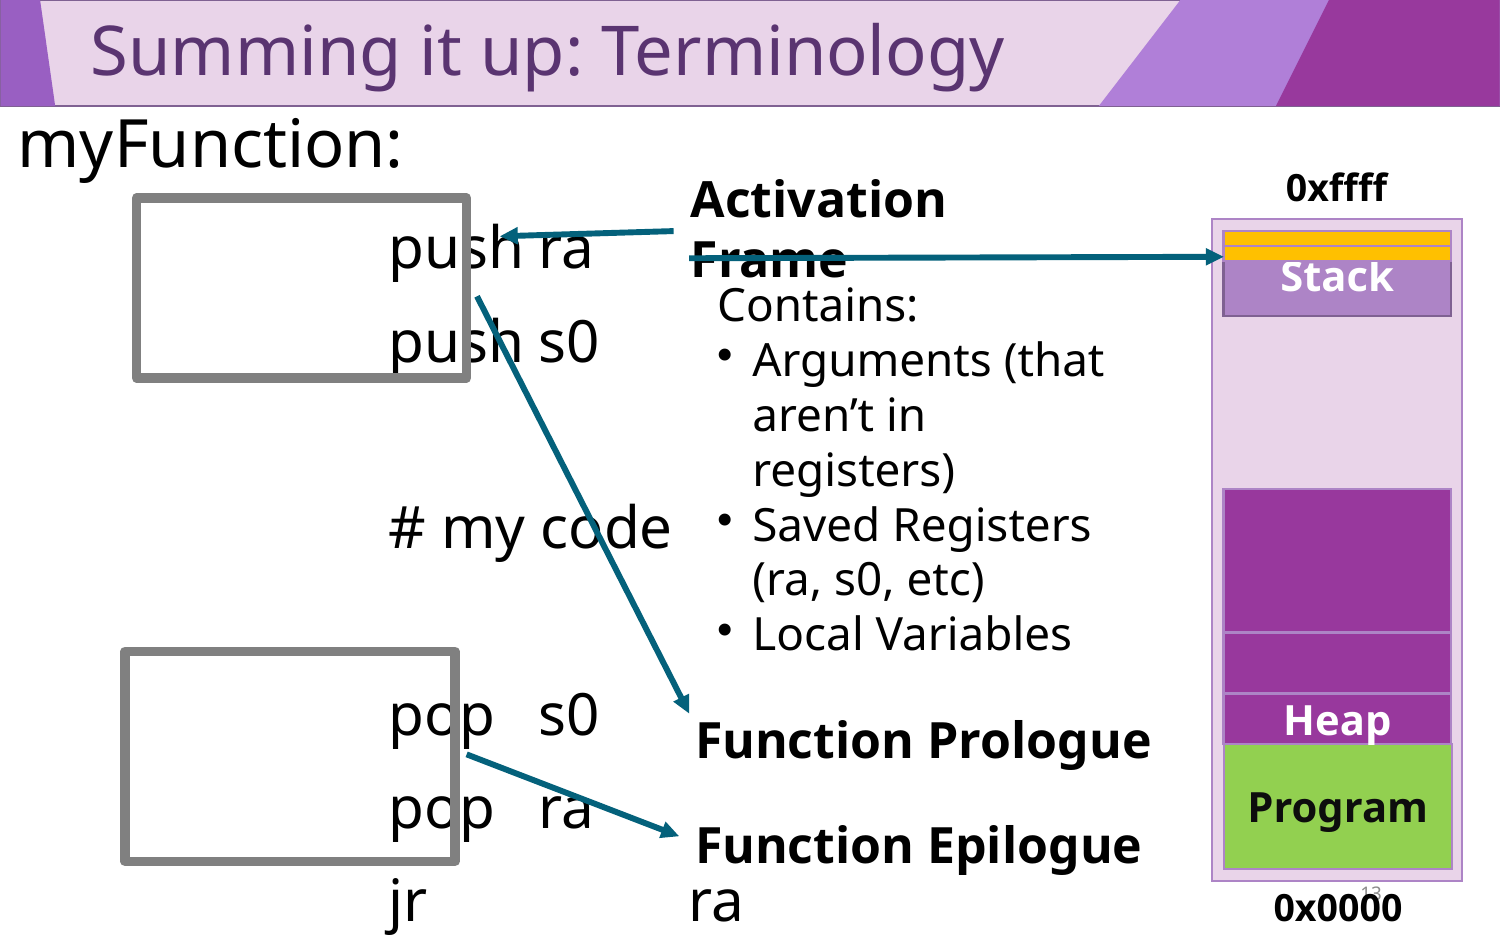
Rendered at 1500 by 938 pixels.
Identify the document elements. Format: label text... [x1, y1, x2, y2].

text_box Contains: Arguments (that aren’t in registers) Saved Registers (ra, s0, etc) Local Variables [711, 264, 1127, 671]
text_box 0x0000 [1258, 876, 1418, 937]
text_box [689, 250, 1224, 264]
text_box 0xffff [1270, 156, 1402, 217]
text_box myFunction: push ra push s0 # my code pop s0 pop ra jr ra [0, 101, 1500, 938]
text_box [1222, 488, 1452, 633]
text_box Memory [1211, 218, 1463, 882]
title Summing it up: Terminology [0, 0, 1500, 101]
text_box Function Prologue [689, 701, 1185, 776]
text_box Function Epilogue [689, 806, 1185, 882]
text_box [1222, 245, 1452, 262]
text_box [500, 229, 674, 243]
text_box [136, 198, 467, 379]
text_box [1222, 230, 1452, 245]
text_box Stack [1222, 262, 1452, 317]
text_box [125, 651, 455, 862]
text_box Program [1223, 743, 1453, 870]
text_box [476, 296, 690, 714]
text_box [466, 754, 679, 838]
text_box Activation Frame [684, 190, 1090, 265]
text_box [1222, 633, 1452, 694]
text_box Heap [1222, 694, 1452, 745]
text_box 13 [1059, 868, 1397, 919]
